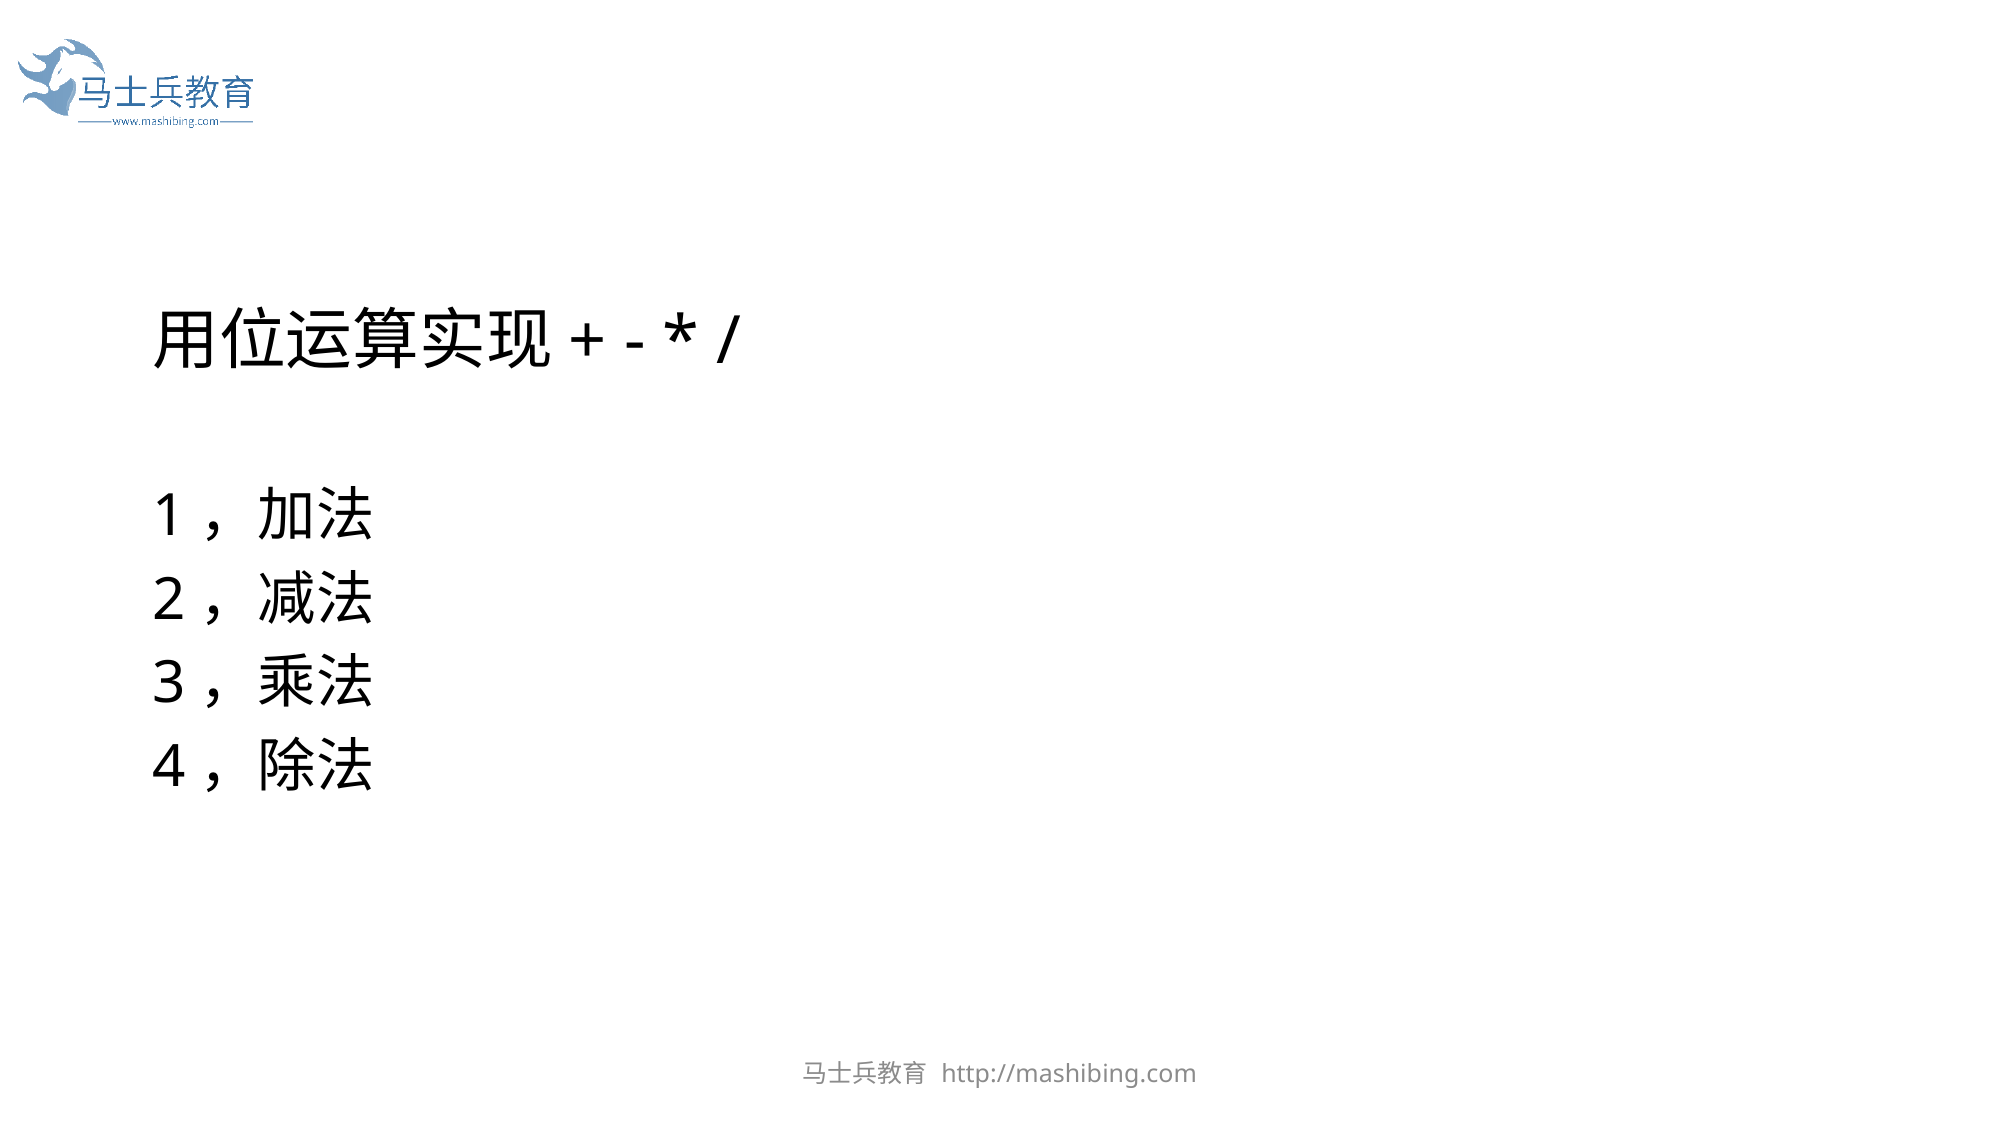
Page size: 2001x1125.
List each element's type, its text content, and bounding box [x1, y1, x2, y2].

picture [7, 5, 276, 177]
list 1，加法 2，减法 3，乘法 4，除法 [137, 477, 1863, 919]
title 用位运算实现+ - * / [137, 205, 1863, 477]
footer 马士兵教育 http://mashibing.com [662, 1042, 1338, 1103]
